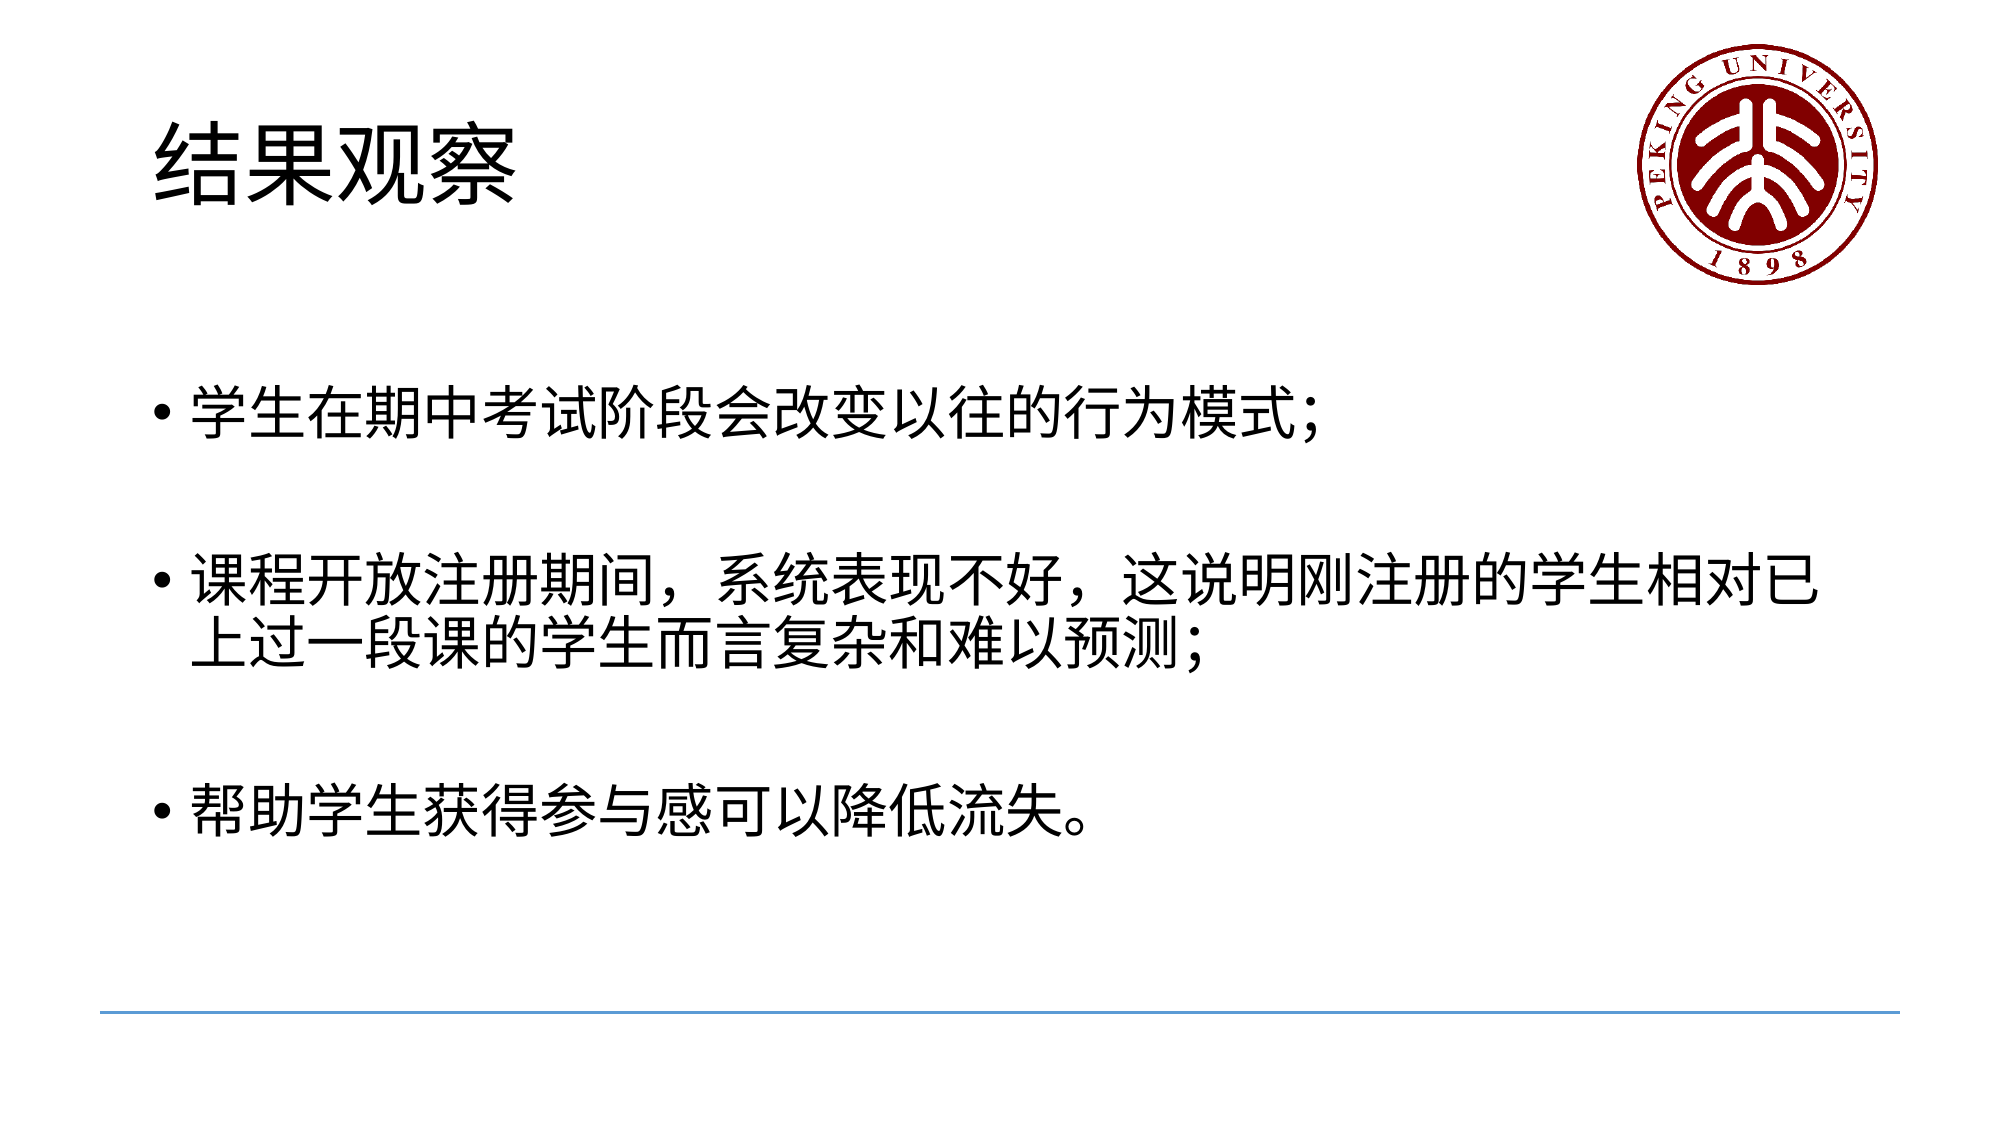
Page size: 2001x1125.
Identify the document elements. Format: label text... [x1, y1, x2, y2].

picture [1637, 44, 1878, 285]
list 学生在期中考试阶段会改变以往的行为模式； 课程开放注册期间，系统表现不好，这说明刚注册的学生相对已上过一段课的学生而言复杂和难以预测； 帮助学生获得参与感可以降低流失。 [137, 376, 1863, 1014]
title 结果观察 [137, 59, 1863, 278]
